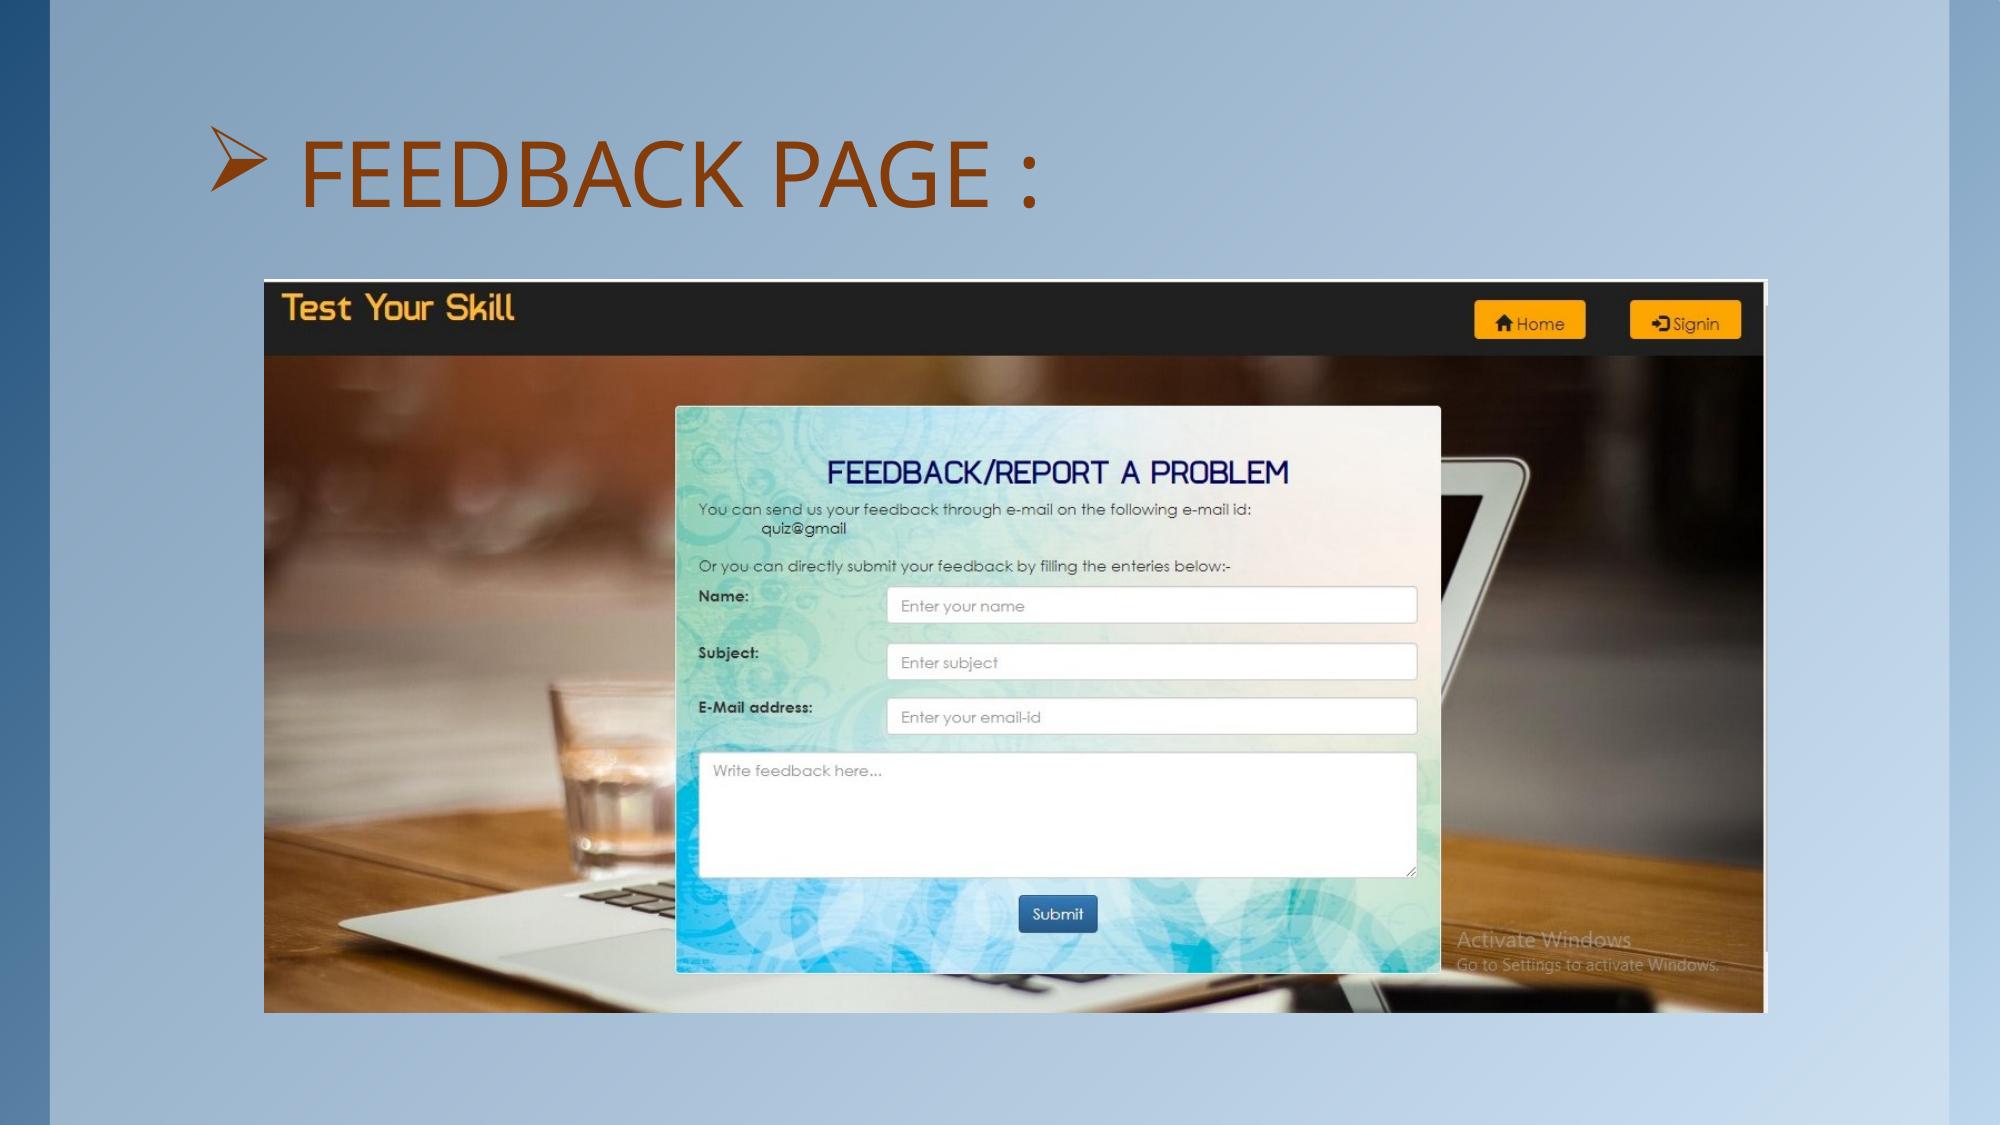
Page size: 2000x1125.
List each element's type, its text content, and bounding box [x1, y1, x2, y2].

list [264, 279, 1768, 1013]
title FEEDBACK PAGE : [183, 6, 1850, 237]
